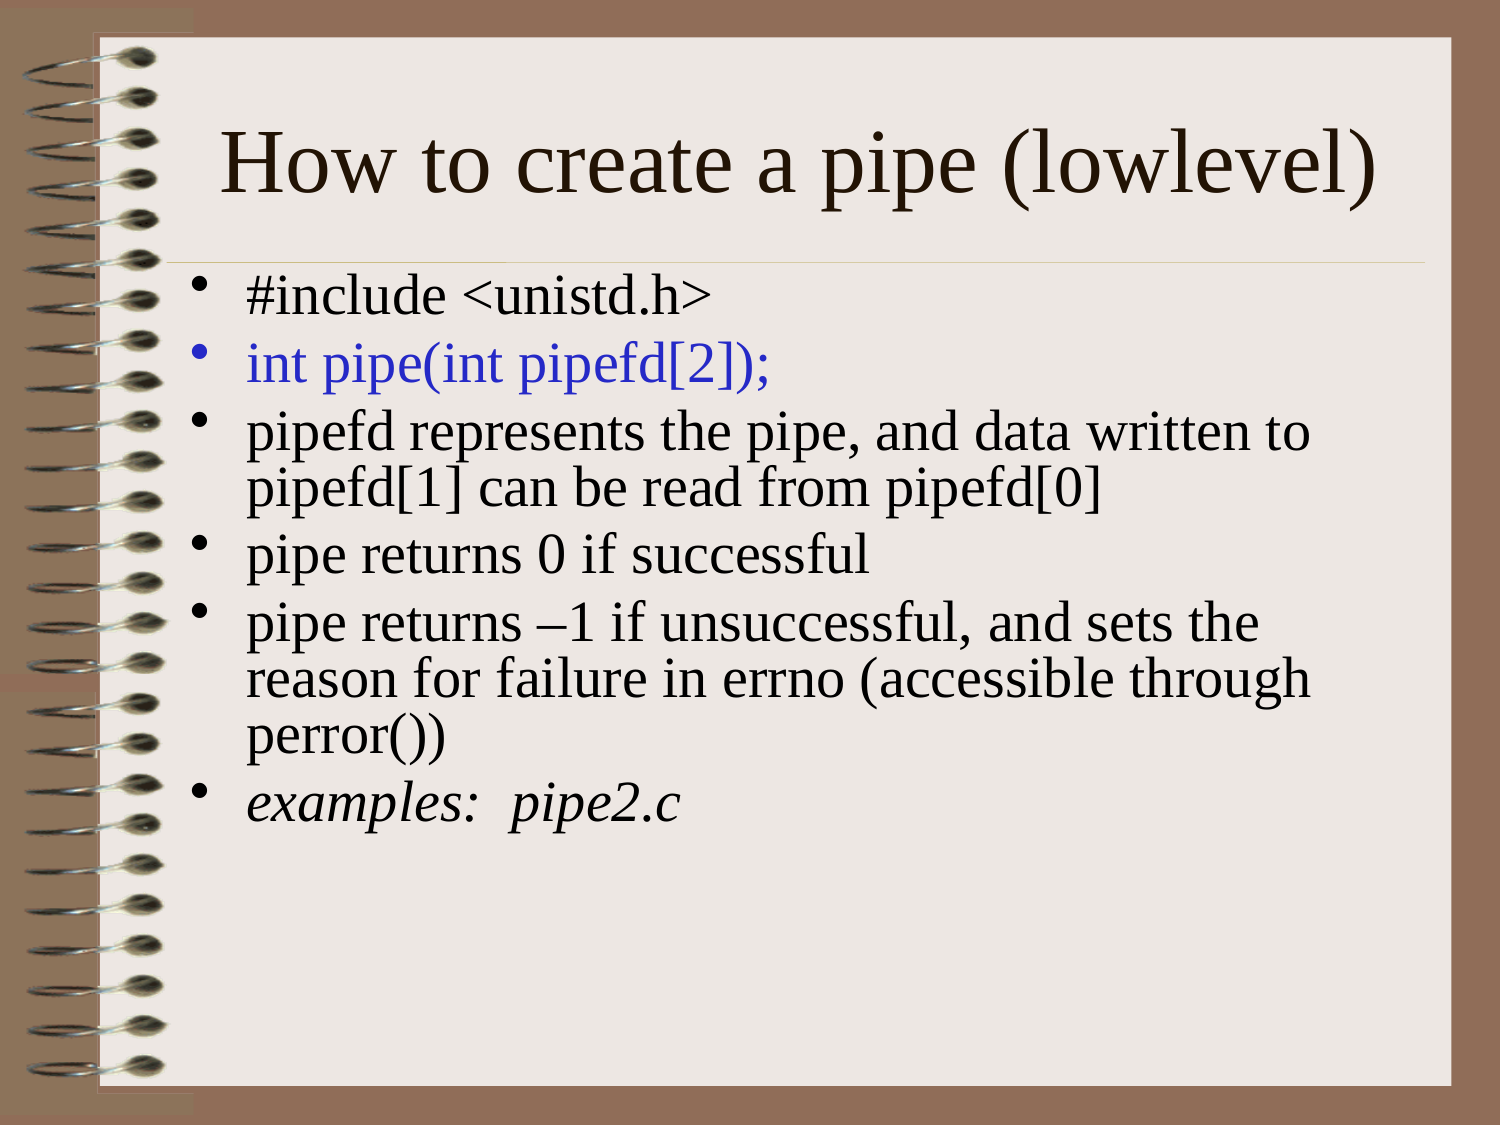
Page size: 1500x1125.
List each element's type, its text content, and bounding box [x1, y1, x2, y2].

list #include <unistd.h> int pipe(int pipefd[2]); pipefd represents the pipe, and data written to pipefd[1] can be read from pipefd[0] pipe returns 0 if successful pipe returns –1 if unsuccessful, and sets the reason for failure in errno (accessible through perror()) examples: pipe2.c [174, 262, 1426, 1051]
picture [0, 692, 194, 1115]
picture [0, 8, 194, 674]
title How to create a pipe (lowlevel) [174, 62, 1426, 251]
